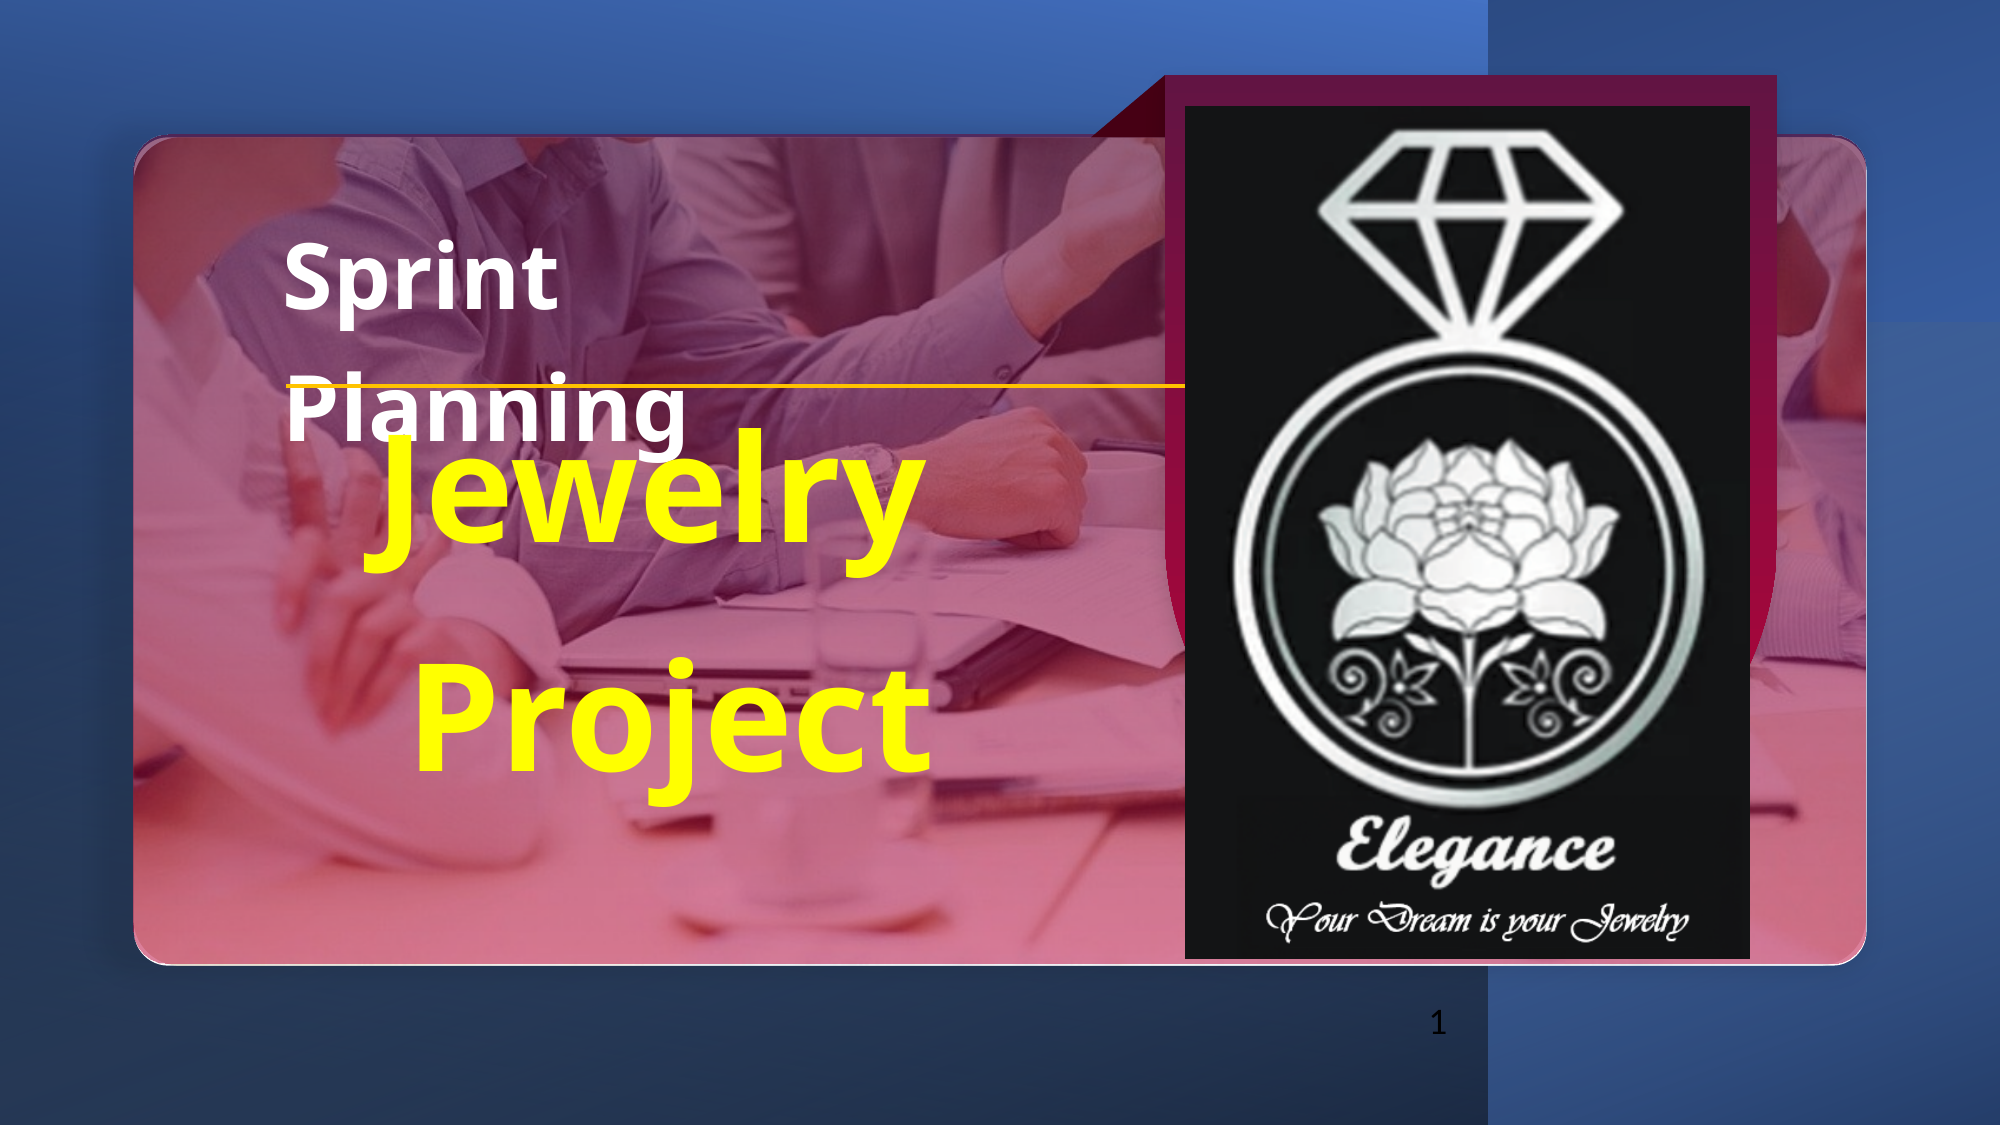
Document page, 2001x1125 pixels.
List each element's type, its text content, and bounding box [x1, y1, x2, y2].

text_box [1489, 0, 2000, 321]
picture [133, 106, 1866, 966]
text_box [1787, 133, 1847, 137]
text_box 1 [1413, 989, 1865, 1050]
text_box [0, 321, 2000, 1125]
text_box [1089, 74, 1164, 137]
text_box [152, 133, 1093, 137]
text_box [0, 0, 1489, 321]
text_box [1164, 73, 1779, 137]
